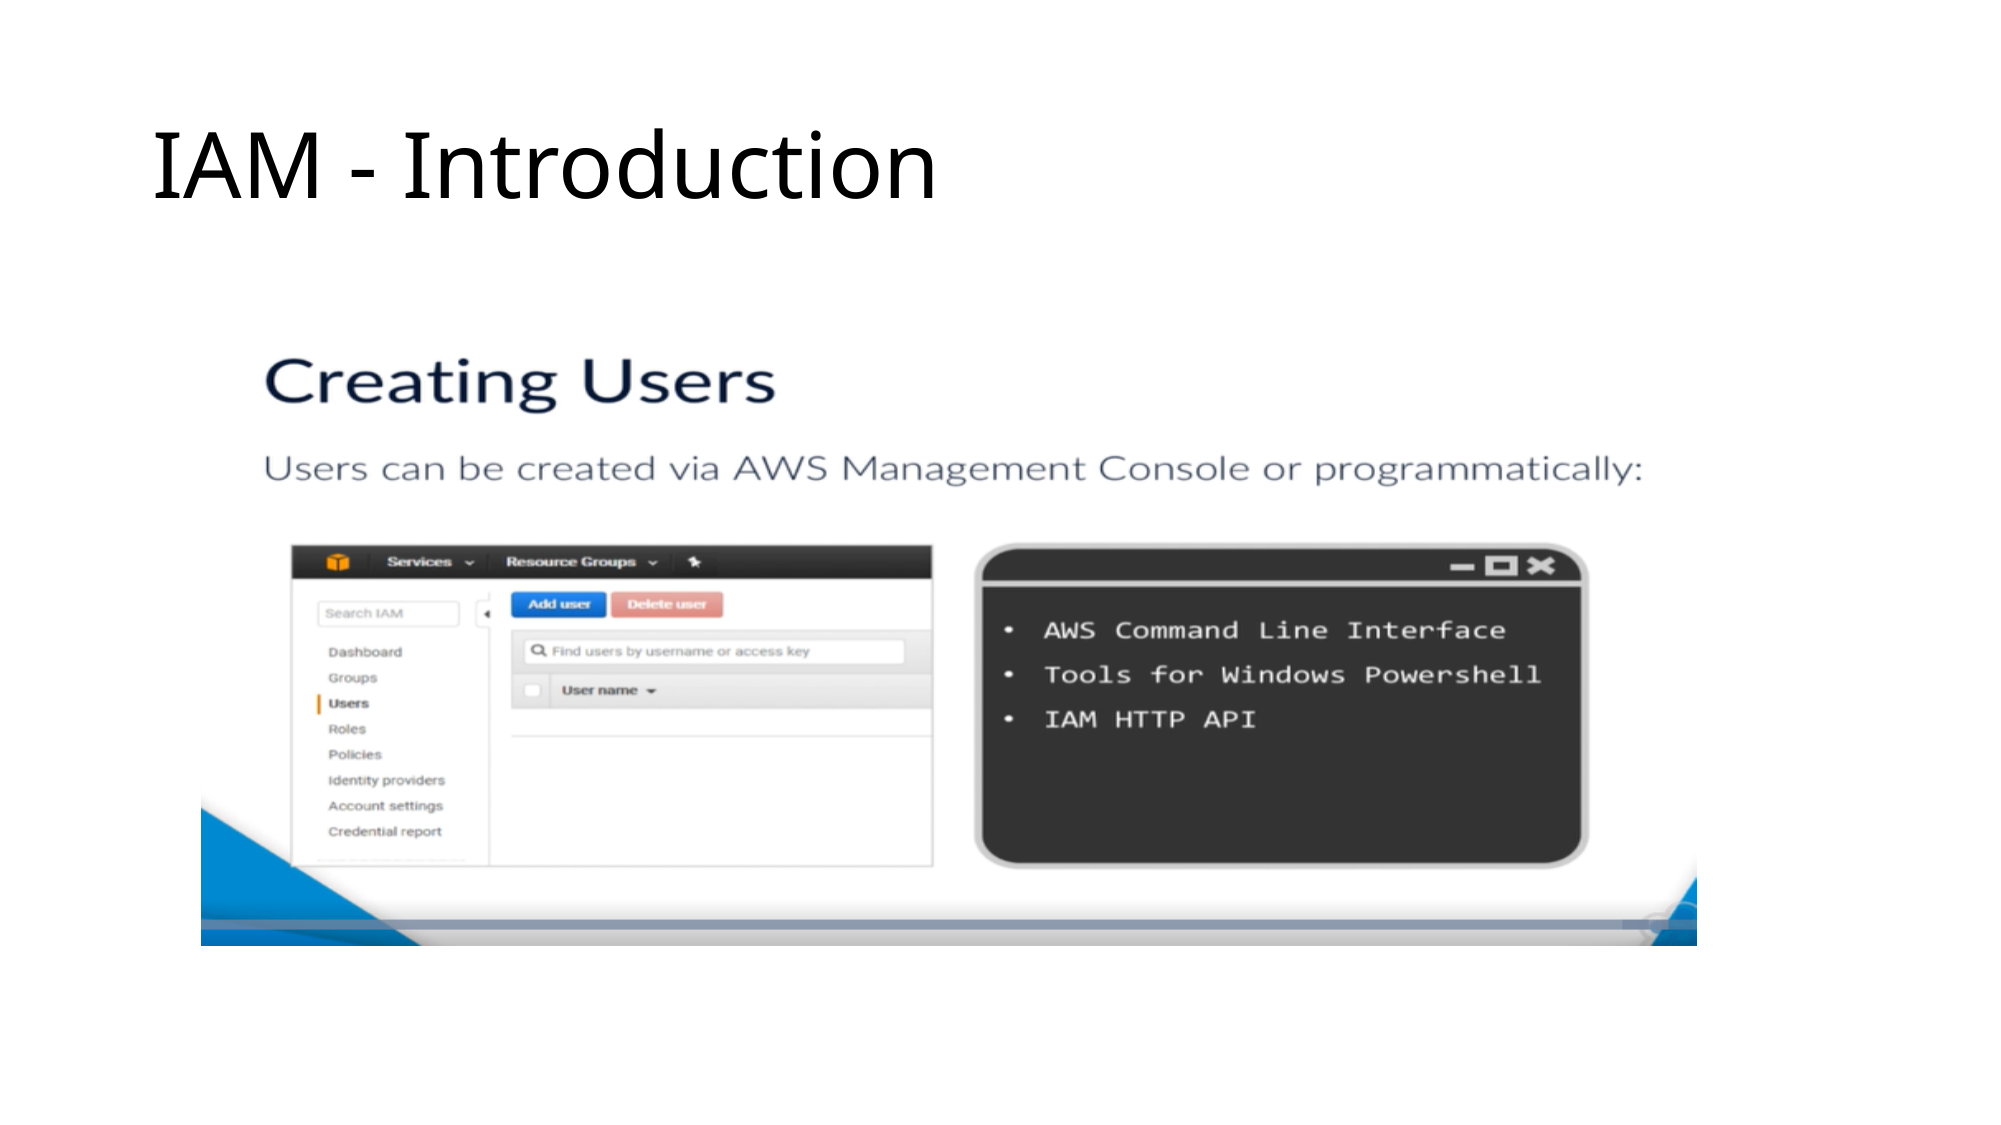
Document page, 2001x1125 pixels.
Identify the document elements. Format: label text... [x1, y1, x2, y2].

title IAM - Introduction [137, 59, 1863, 278]
picture [201, 316, 1697, 946]
